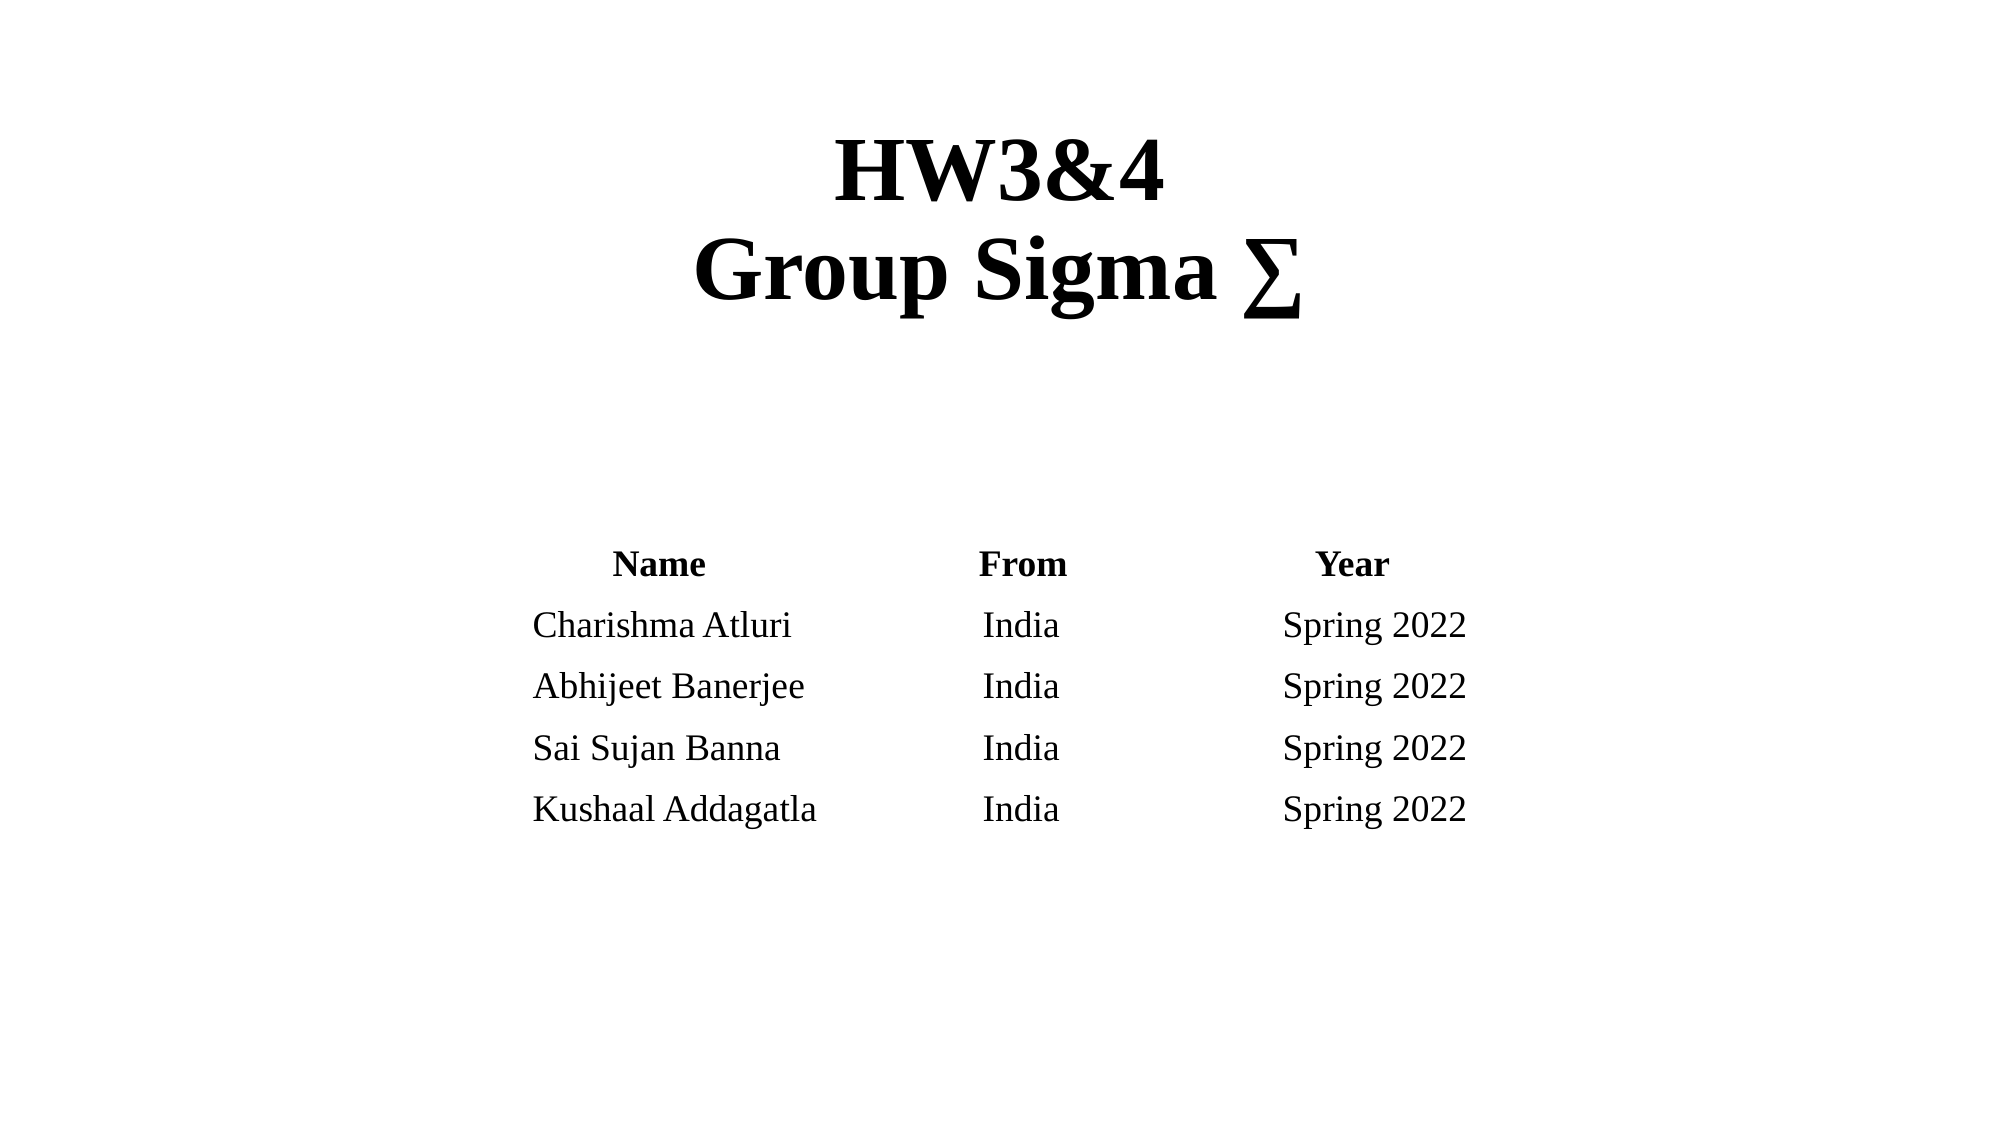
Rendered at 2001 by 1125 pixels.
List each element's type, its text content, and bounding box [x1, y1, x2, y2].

title HW3&4 Group Sigma ∑ [249, 24, 1750, 417]
subtitle Name From Year Charishma Atluri India Spring 2022 Abhijeet Banerjee India Spring 2022 Sai Sujan Banna India Spring 2022 Kushaal Addagatla India Spring 2022 [249, 536, 1750, 863]
